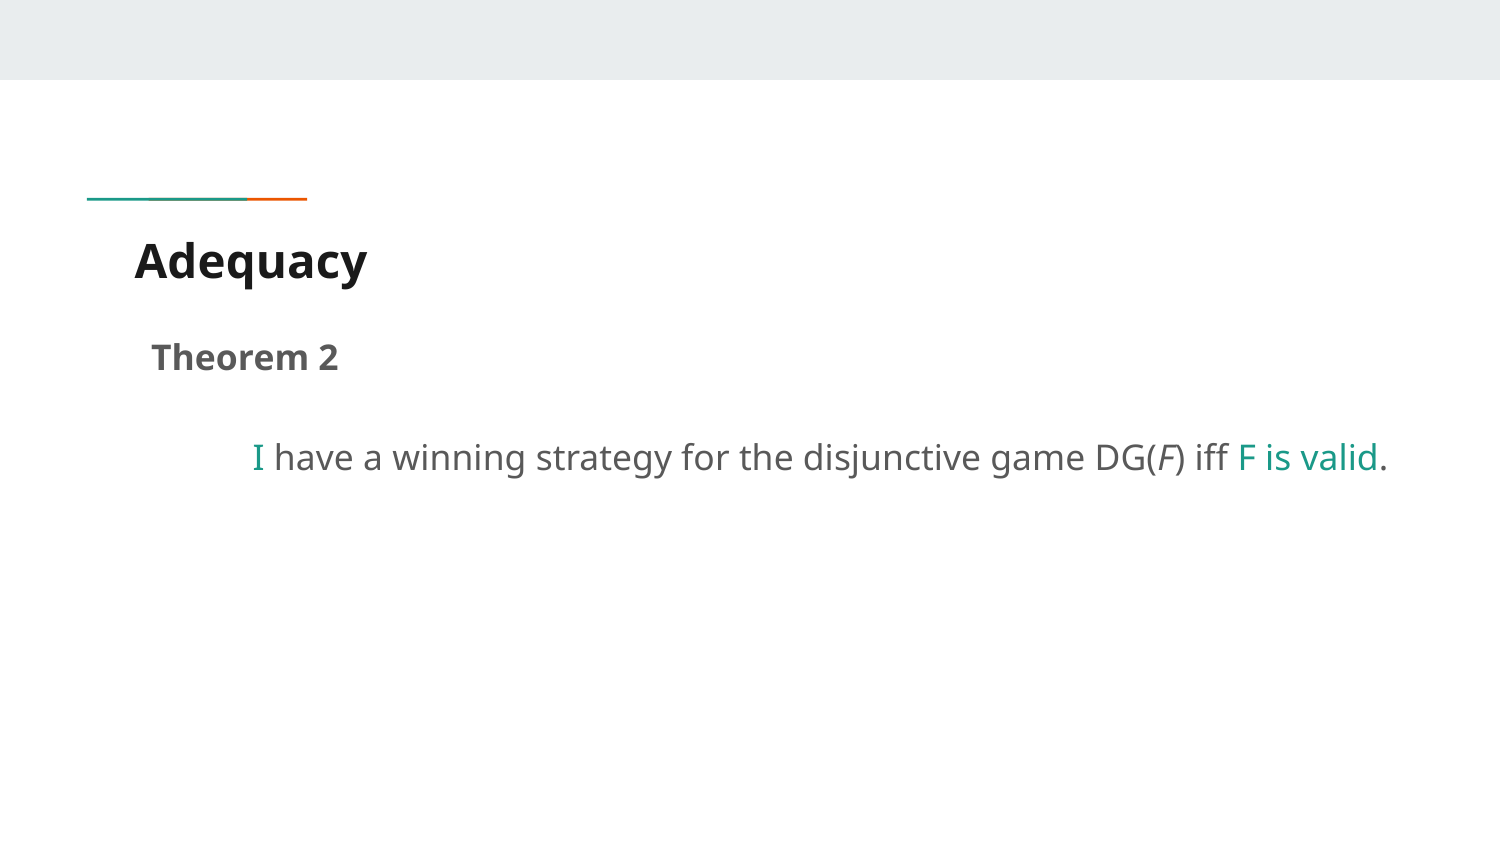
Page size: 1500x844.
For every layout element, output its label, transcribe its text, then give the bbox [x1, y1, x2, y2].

text_box I have a winning strategy for the disjunctive game DG(F) iff F is valid. [98, 419, 1405, 493]
title Adequacy [119, 216, 1381, 305]
text_box Theorem 2 [136, 320, 629, 393]
